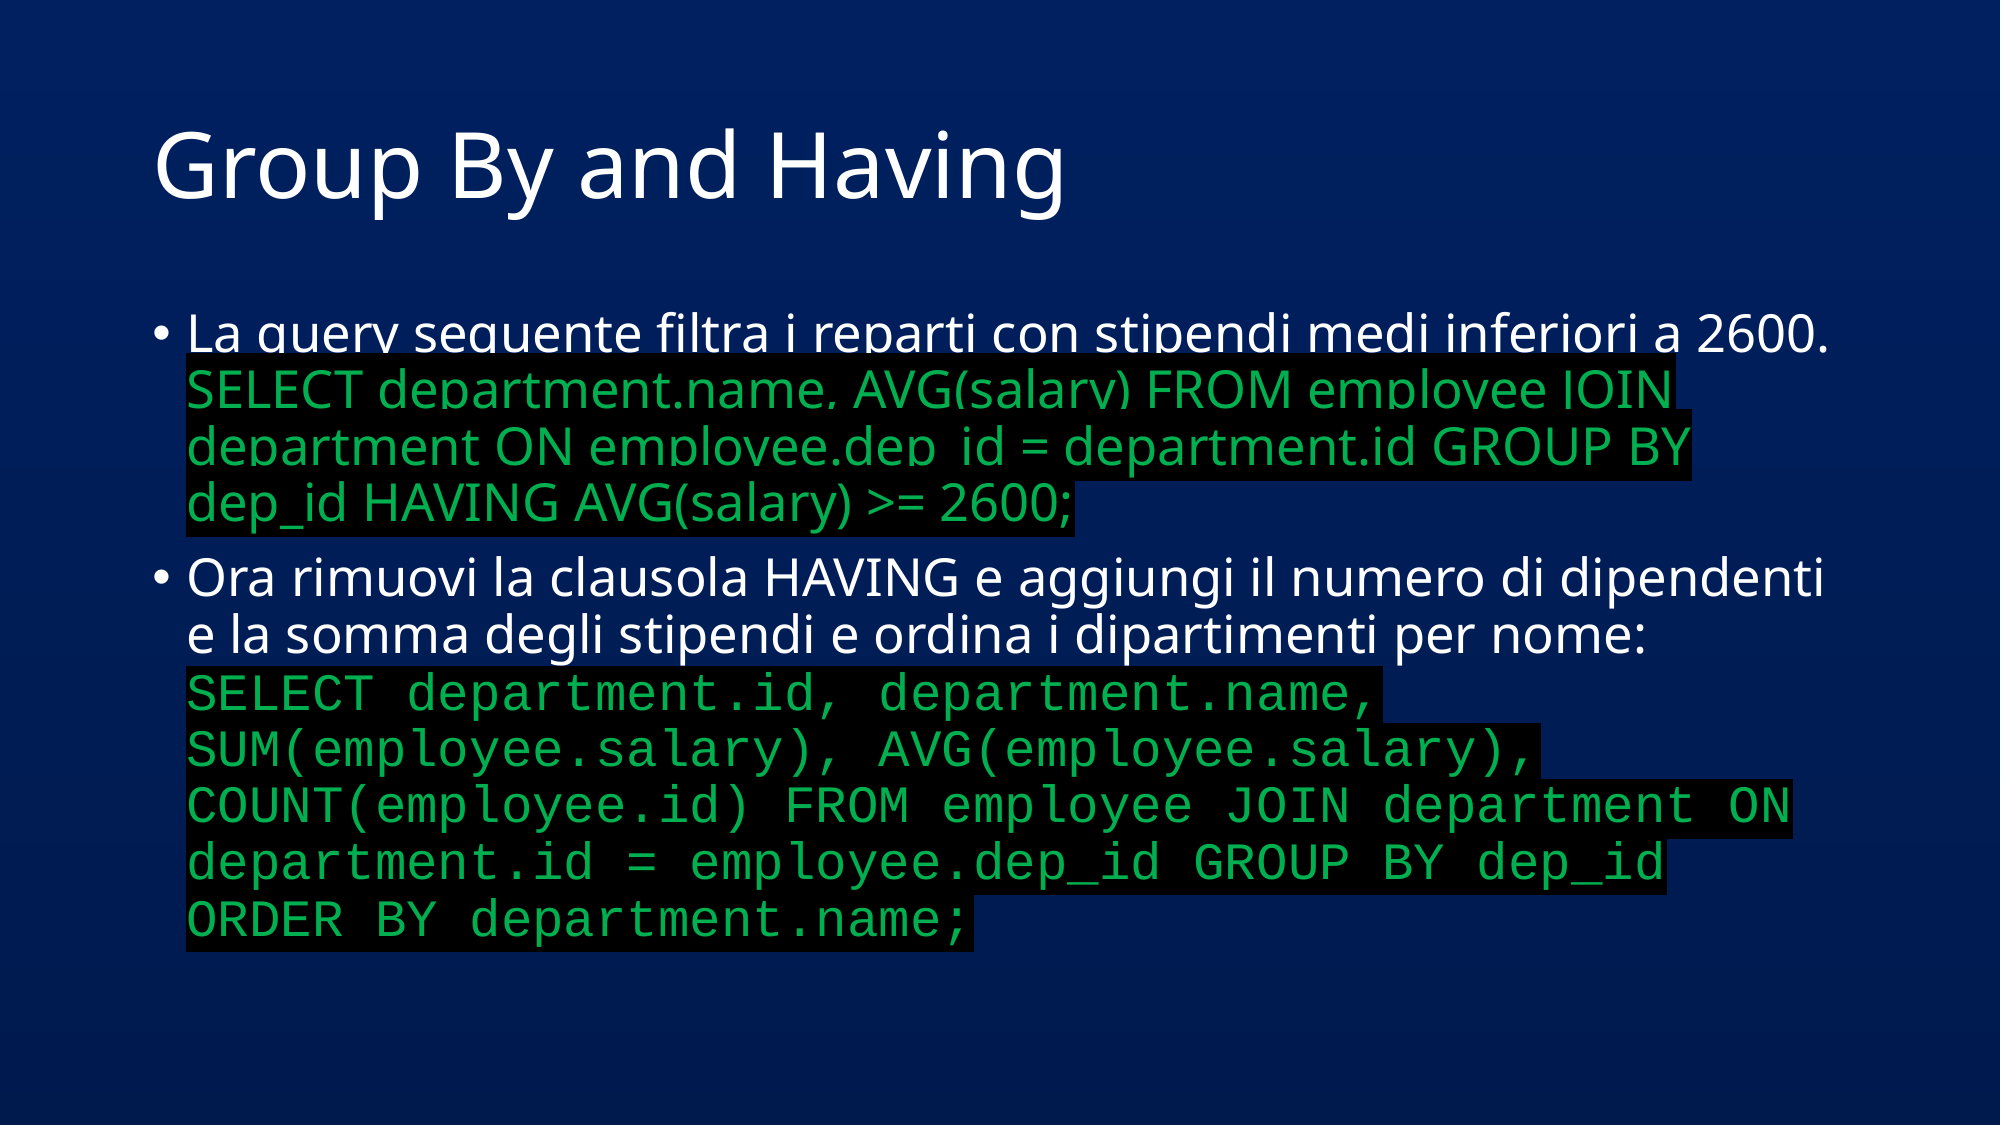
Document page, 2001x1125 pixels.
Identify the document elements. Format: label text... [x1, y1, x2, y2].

list La query seguente filtra i reparti con stipendi medi inferiori a 2600. SELECT department.name, AVG(salary) FROM employee JOIN department ON employee.dep_id = department.id GROUP BY dep_id HAVING AVG(salary) >= 2600; Ora rimuovi la clausola HAVING e aggiungi il numero di dipendenti e la somma degli stipendi e ordina i dipartimenti per nome: SELECT department.id, department.name, SUM(employee.salary), AVG(employee.salary), COUNT(employee.id) FROM employee JOIN department ON department.id = employee.dep_id GROUP BY dep_id ORDER BY department.name; [137, 299, 1863, 1014]
title Group By and Having [137, 59, 1863, 278]
